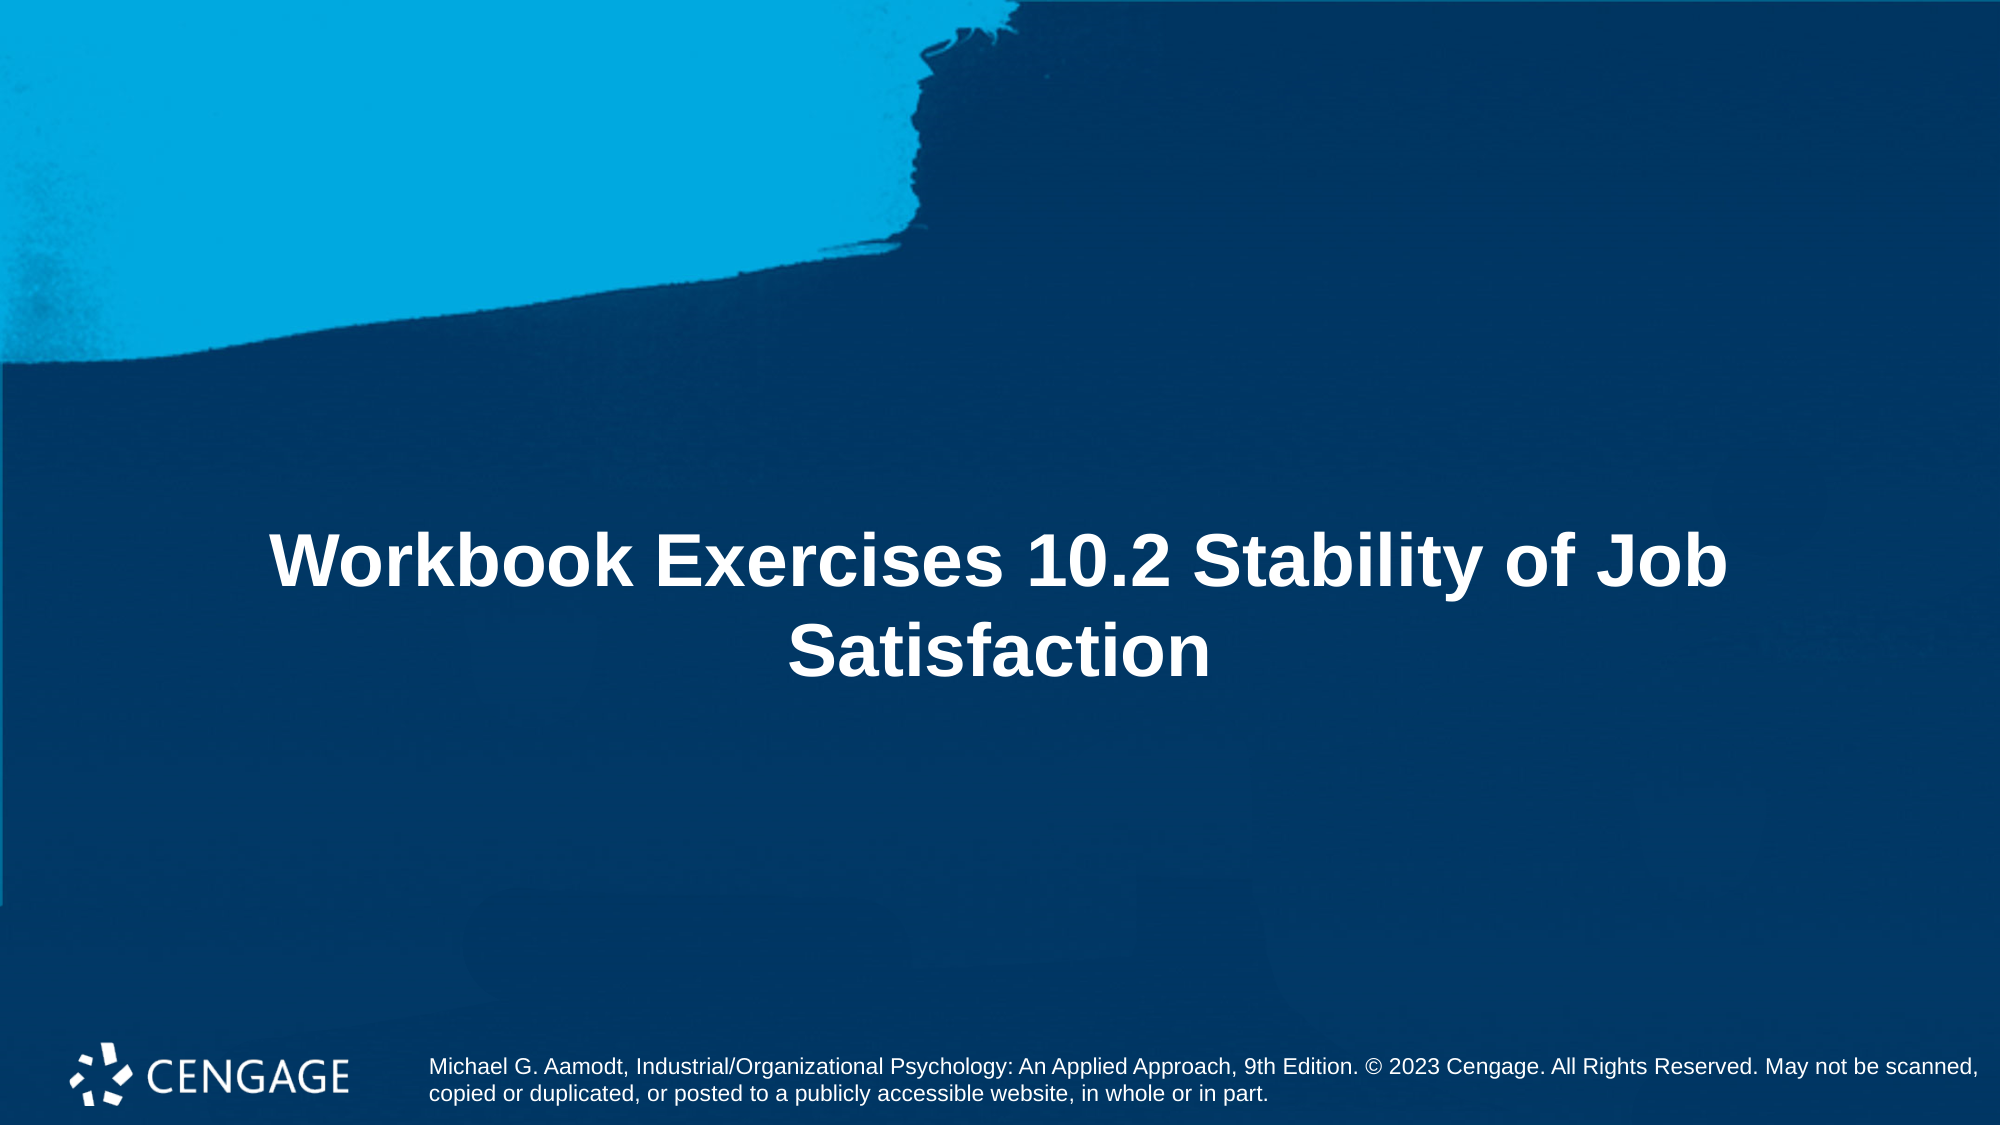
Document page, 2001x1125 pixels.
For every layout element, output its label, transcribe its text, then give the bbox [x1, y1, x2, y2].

title Workbook Exercises 10.2 Stability of Job Satisfaction [137, 511, 1863, 718]
picture [0, 2, 2000, 1125]
picture [925, 43, 946, 52]
